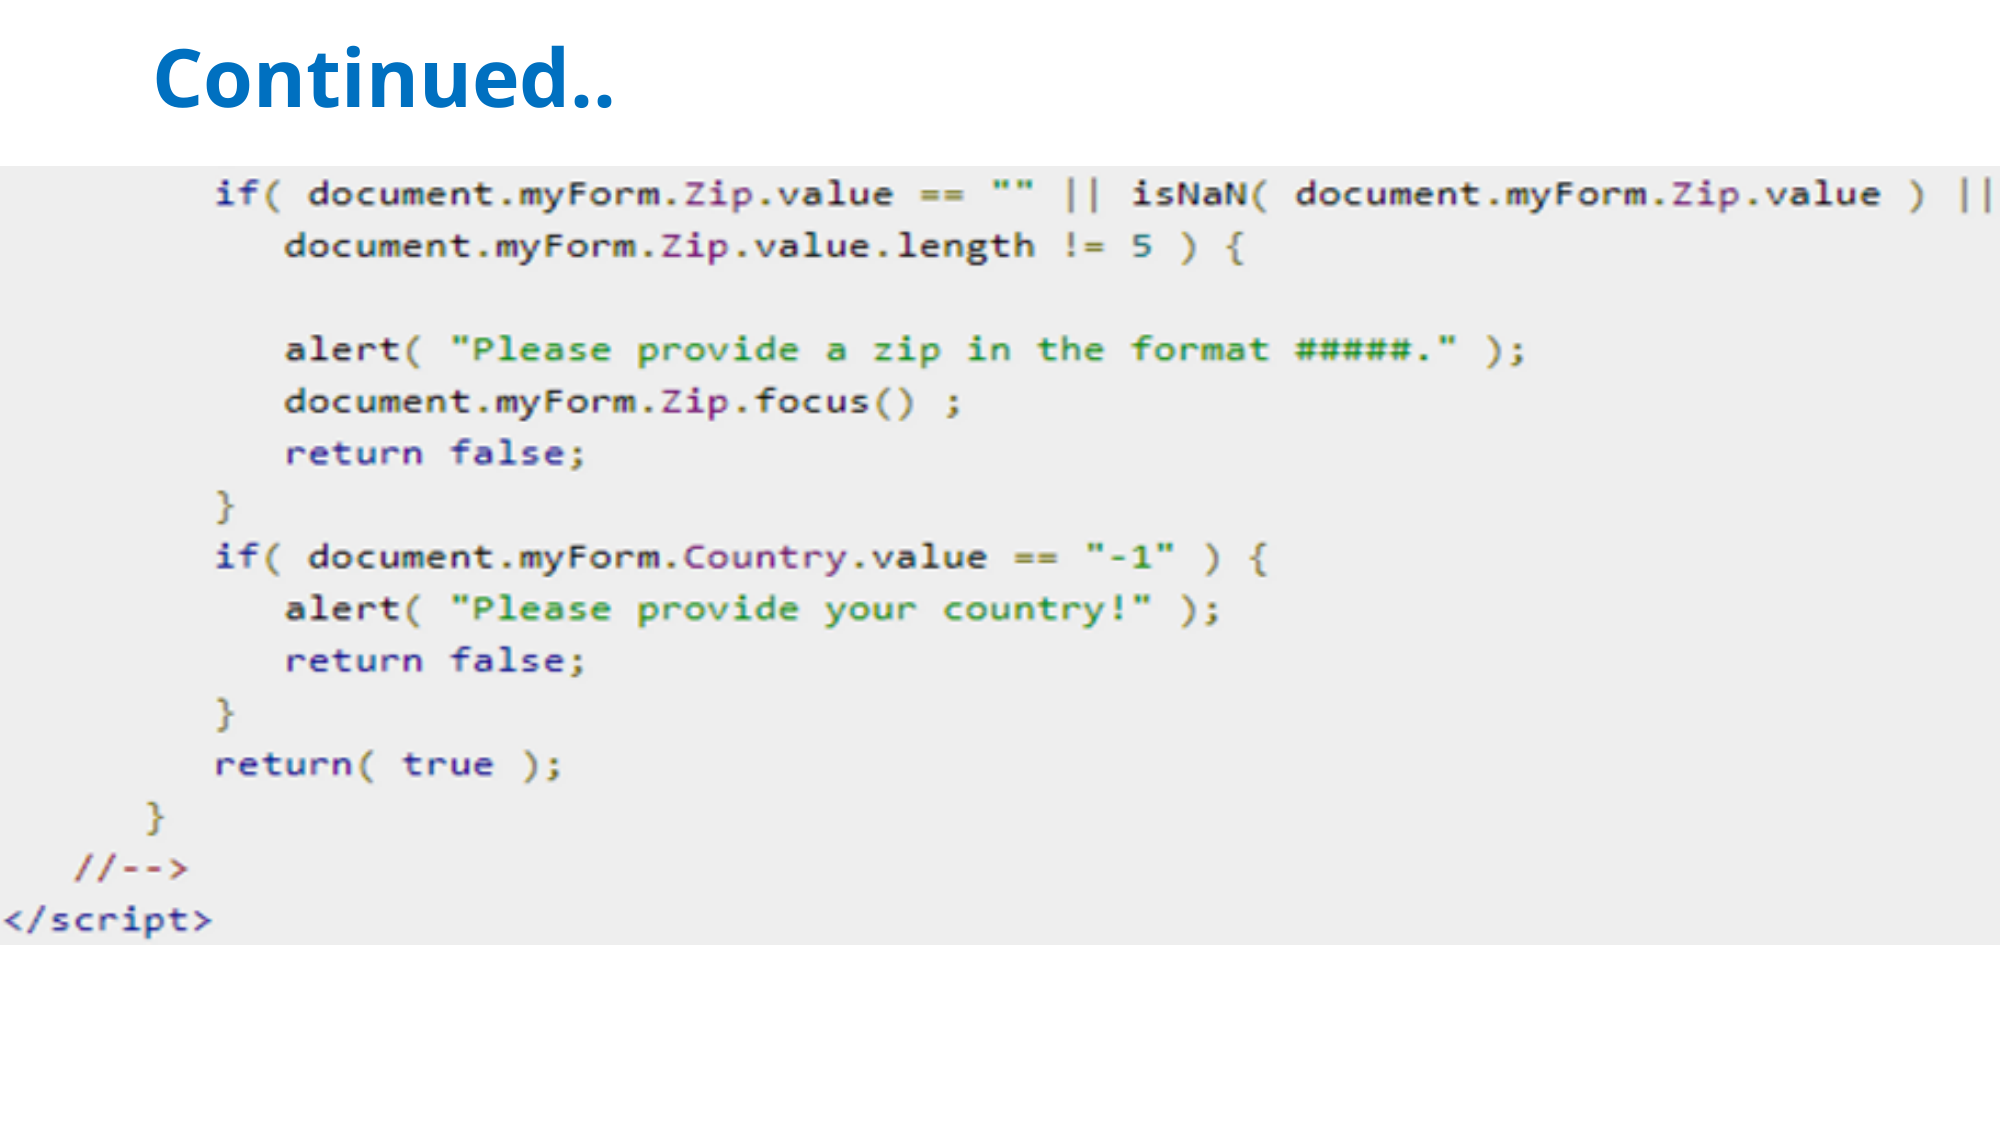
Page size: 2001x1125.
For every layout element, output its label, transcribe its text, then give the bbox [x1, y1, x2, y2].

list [0, 166, 2000, 945]
title Continued.. [137, 30, 1863, 133]
